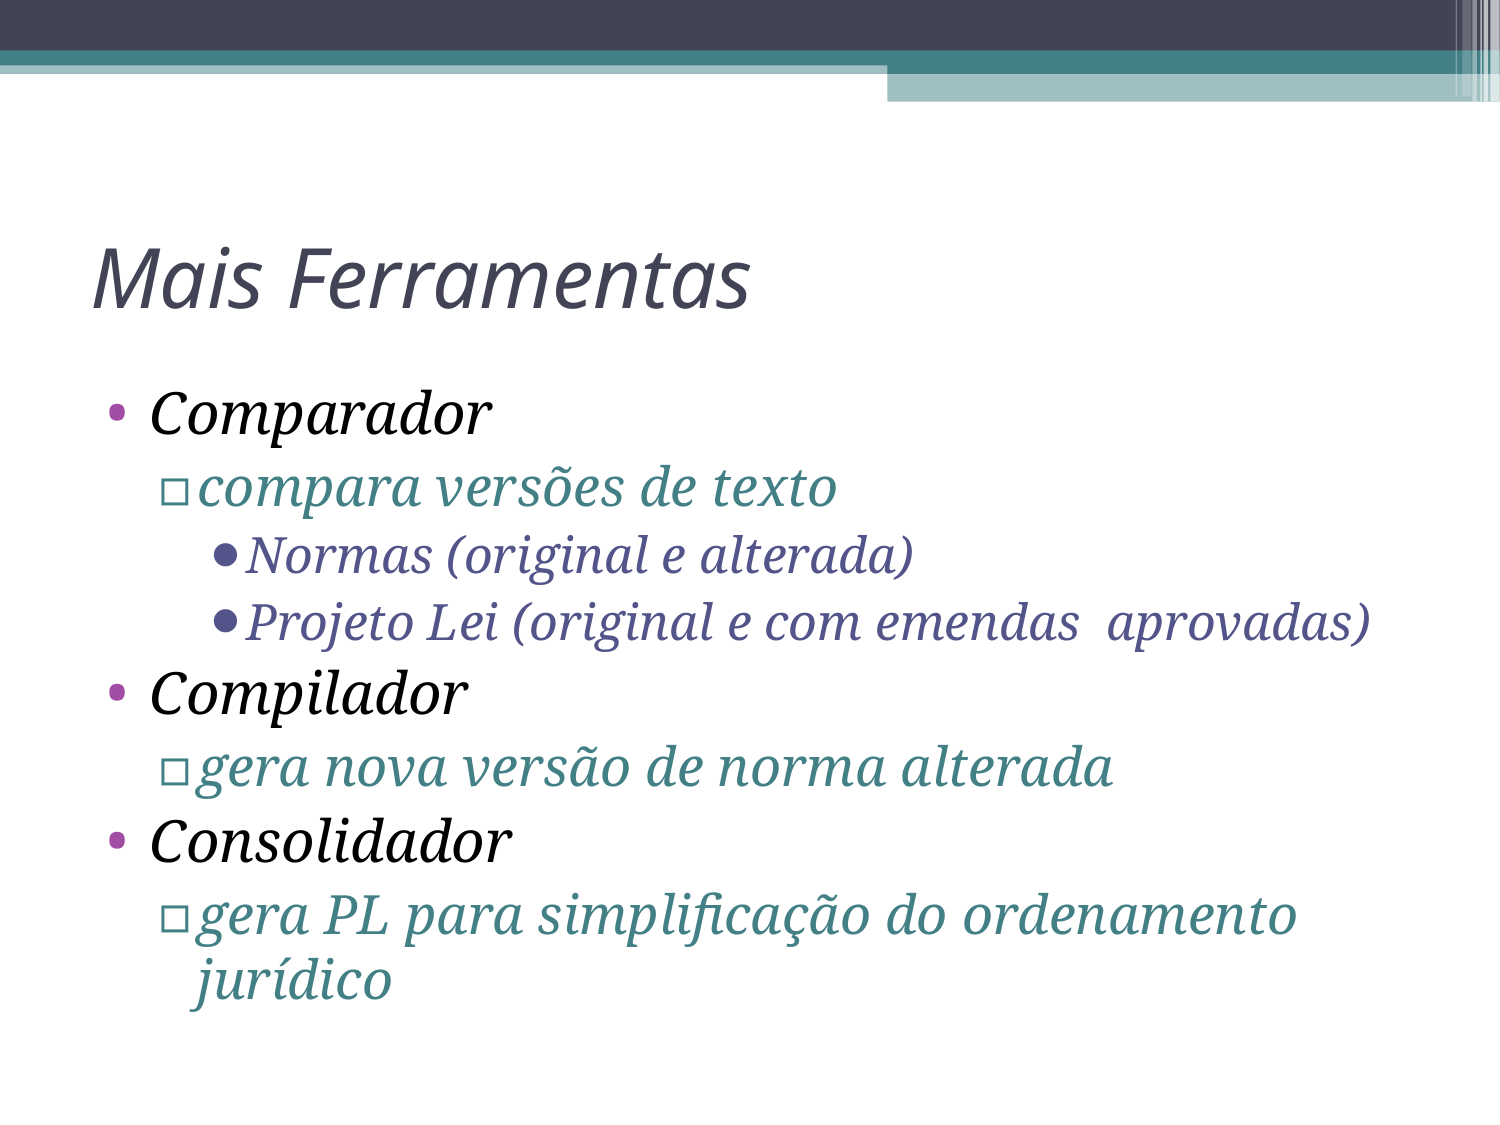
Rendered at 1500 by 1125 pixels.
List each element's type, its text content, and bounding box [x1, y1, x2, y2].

text_box Comparador compara versões de texto Normas (original e alterada) Projeto Lei (original e com emendas aprovadas) Compilador gera nova versão de norma alterada Consolidador gera PL para simplificação do ordenamento jurídico [74, 368, 1425, 1079]
text_box Mais Ferramentas [74, 187, 1425, 363]
